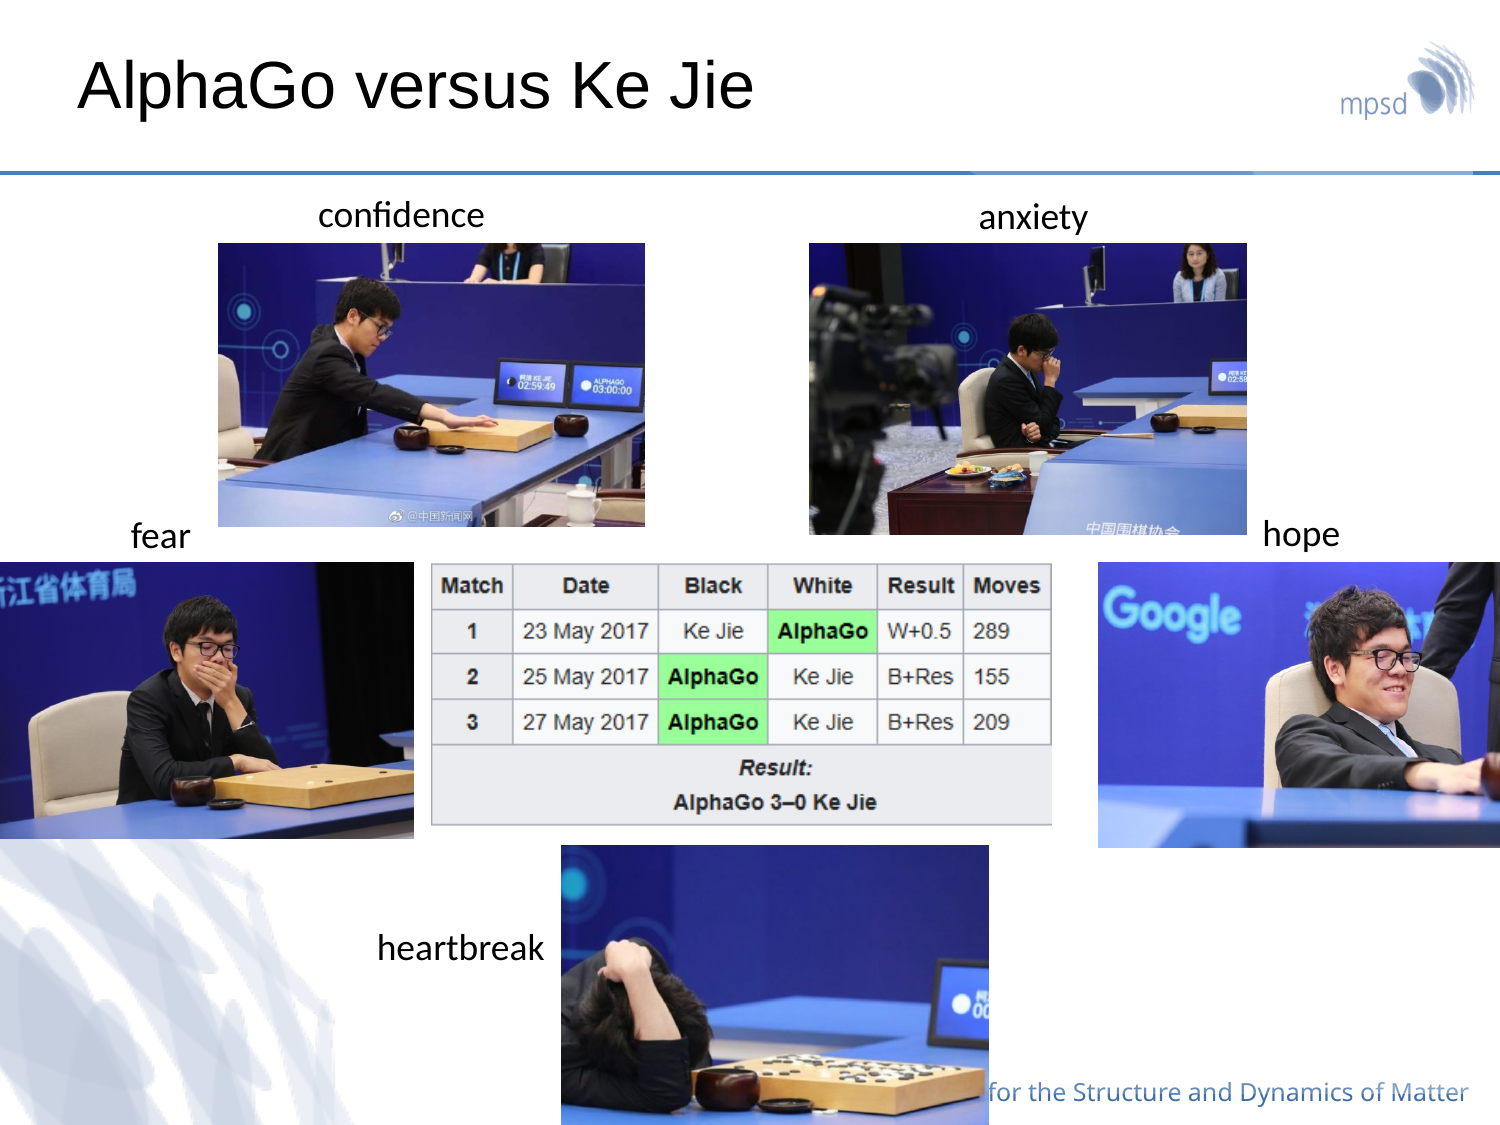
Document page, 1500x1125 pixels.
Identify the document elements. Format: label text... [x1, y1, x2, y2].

text_box anxiety [963, 184, 1104, 241]
text_box hope [1247, 501, 1356, 560]
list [218, 243, 645, 528]
text_box confidence [303, 182, 501, 241]
text_box heartbreak [362, 915, 555, 976]
title AlphaGo versus Ke Jie [62, 7, 1336, 156]
picture [0, 30, 1500, 1125]
text_box fear [115, 503, 206, 560]
